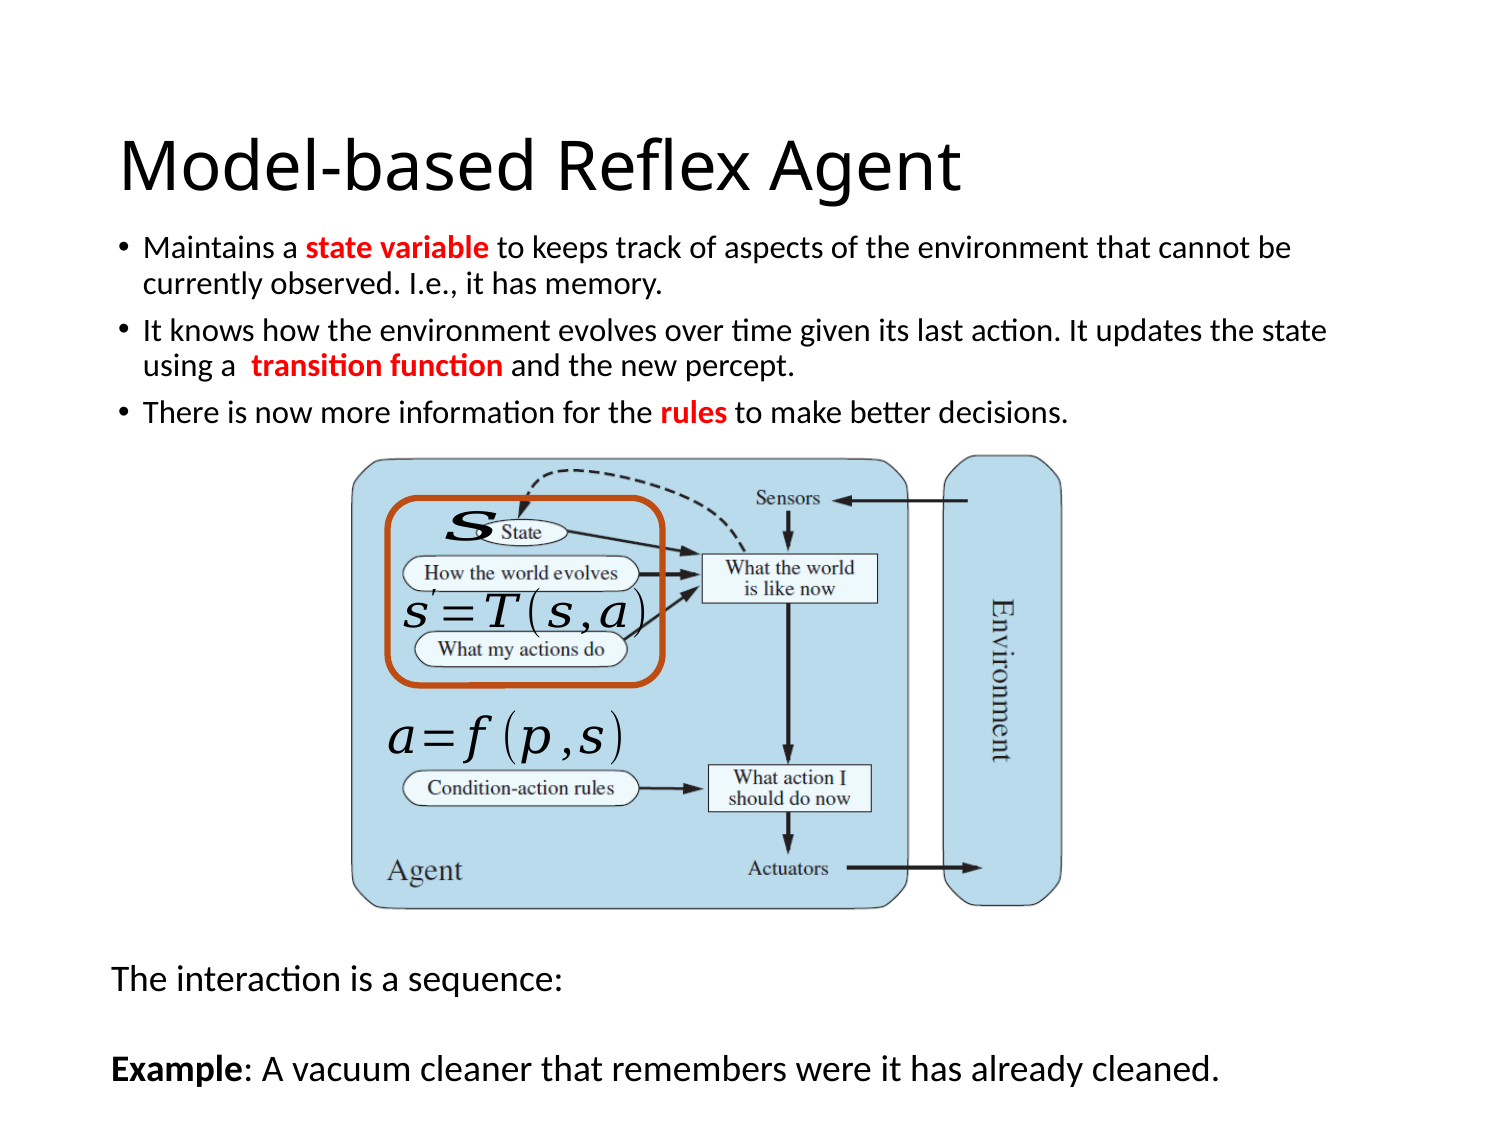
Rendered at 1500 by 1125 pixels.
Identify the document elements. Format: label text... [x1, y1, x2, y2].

list Maintains a state variable to keeps track of aspects of the environment that cannot be currently observed. I.e., it has memory. It knows how the environment evolves over time given its last action. It updates the state using a transition function and the new percept. There is now more information for the rules to make better decisions. [103, 222, 1397, 441]
picture [324, 445, 1092, 925]
title Model-based Reflex Agent [103, 59, 1397, 222]
